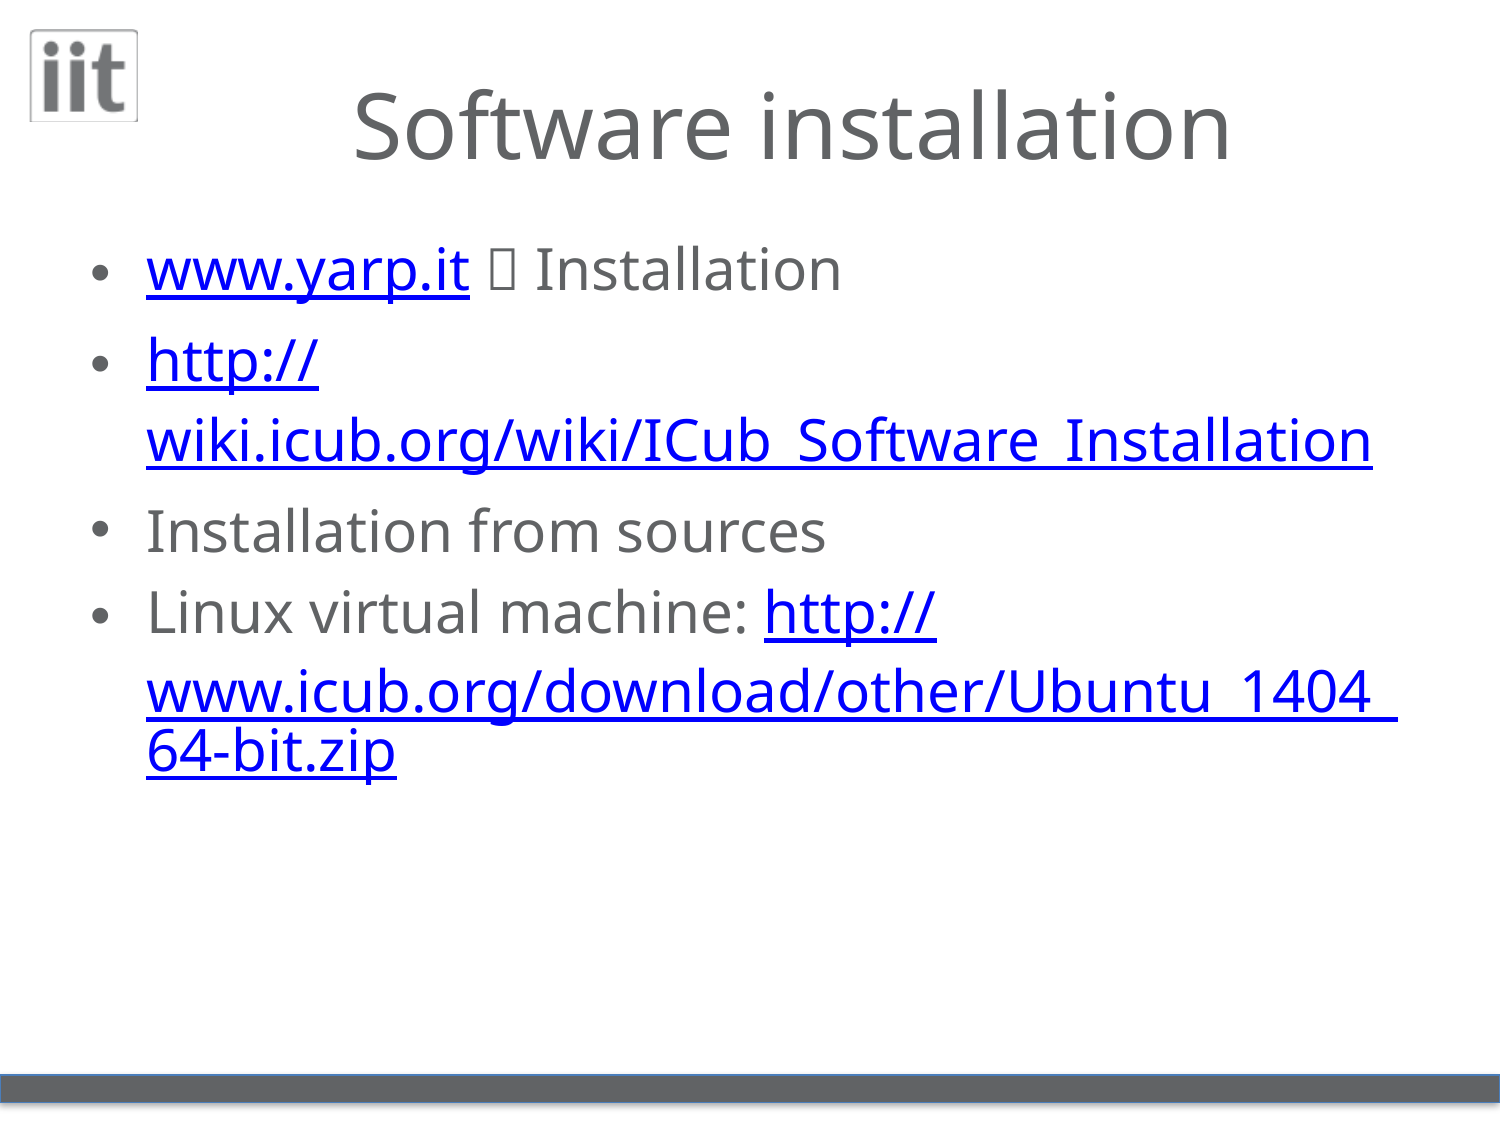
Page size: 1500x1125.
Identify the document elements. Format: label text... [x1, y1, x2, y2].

title Software installation [162, 45, 1425, 200]
list www.yarp.it  Installation http://wiki.icub.org/wiki/ICub_Software_Installation Installation from sources Linux virtual machine: http://www.icub.org/download/other/Ubuntu_1404_64-bit.zip [75, 224, 1425, 894]
